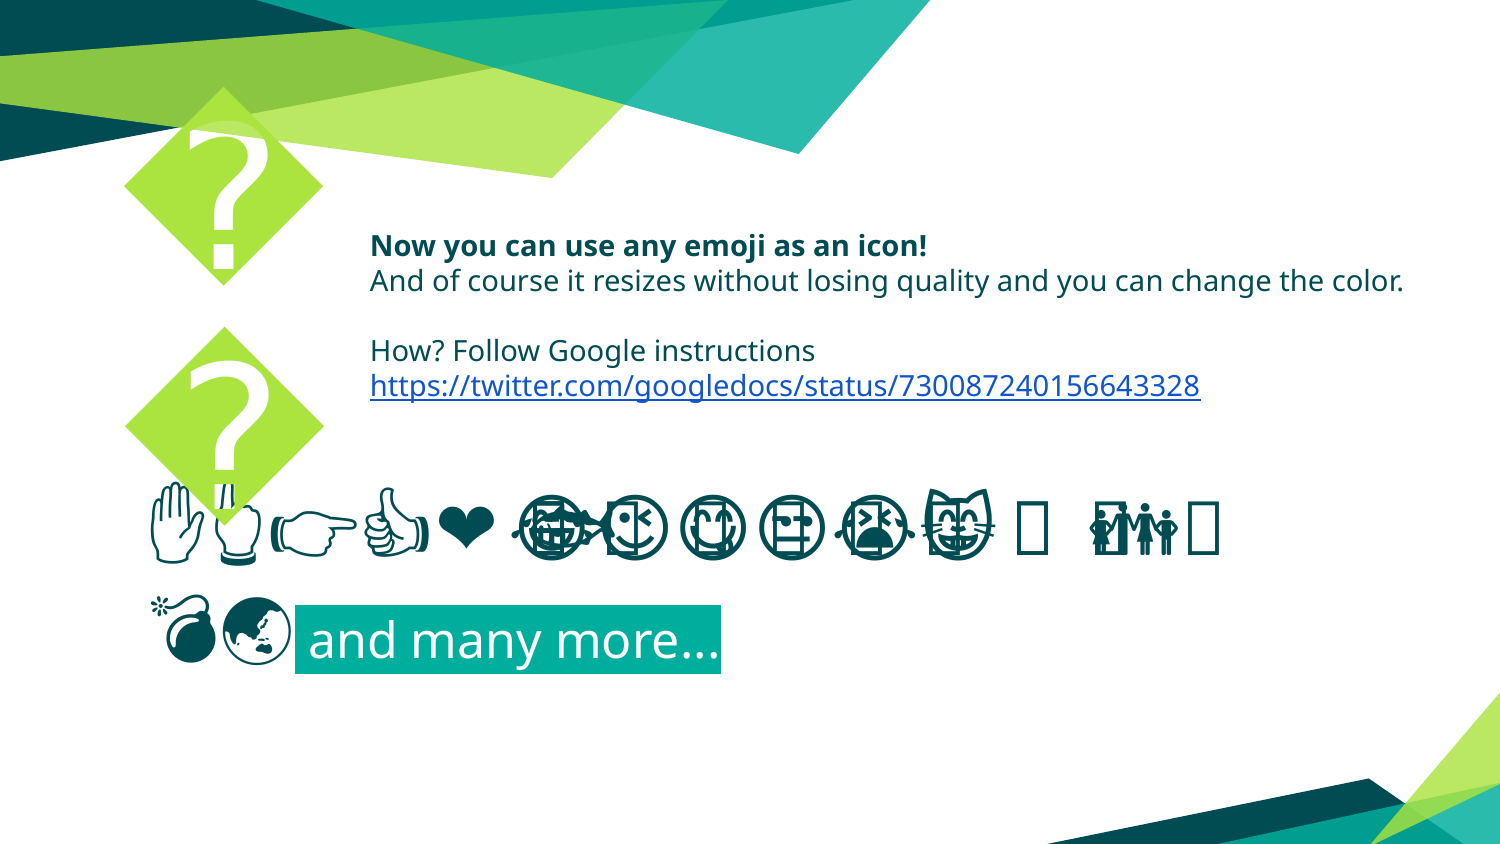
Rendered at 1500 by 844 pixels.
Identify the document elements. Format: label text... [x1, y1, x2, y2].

text_box Now you can use any emoji as an icon! And of course it resizes without losing quality and you can change the color. How? Follow Google instructions https://twitter.com/googledocs/status/730087240156643328 [354, 212, 1451, 439]
text_box ✋👆👉👍👤👦👧👨👩👪💃🏃💑❤😂😉😋😒😭👶😸🐟🍒🍔💣📌📖🔨🎃🎈🎨🏈🏰🌏🔌🔑 and many more... [132, 451, 1335, 844]
text_box 😉 [106, 202, 343, 416]
